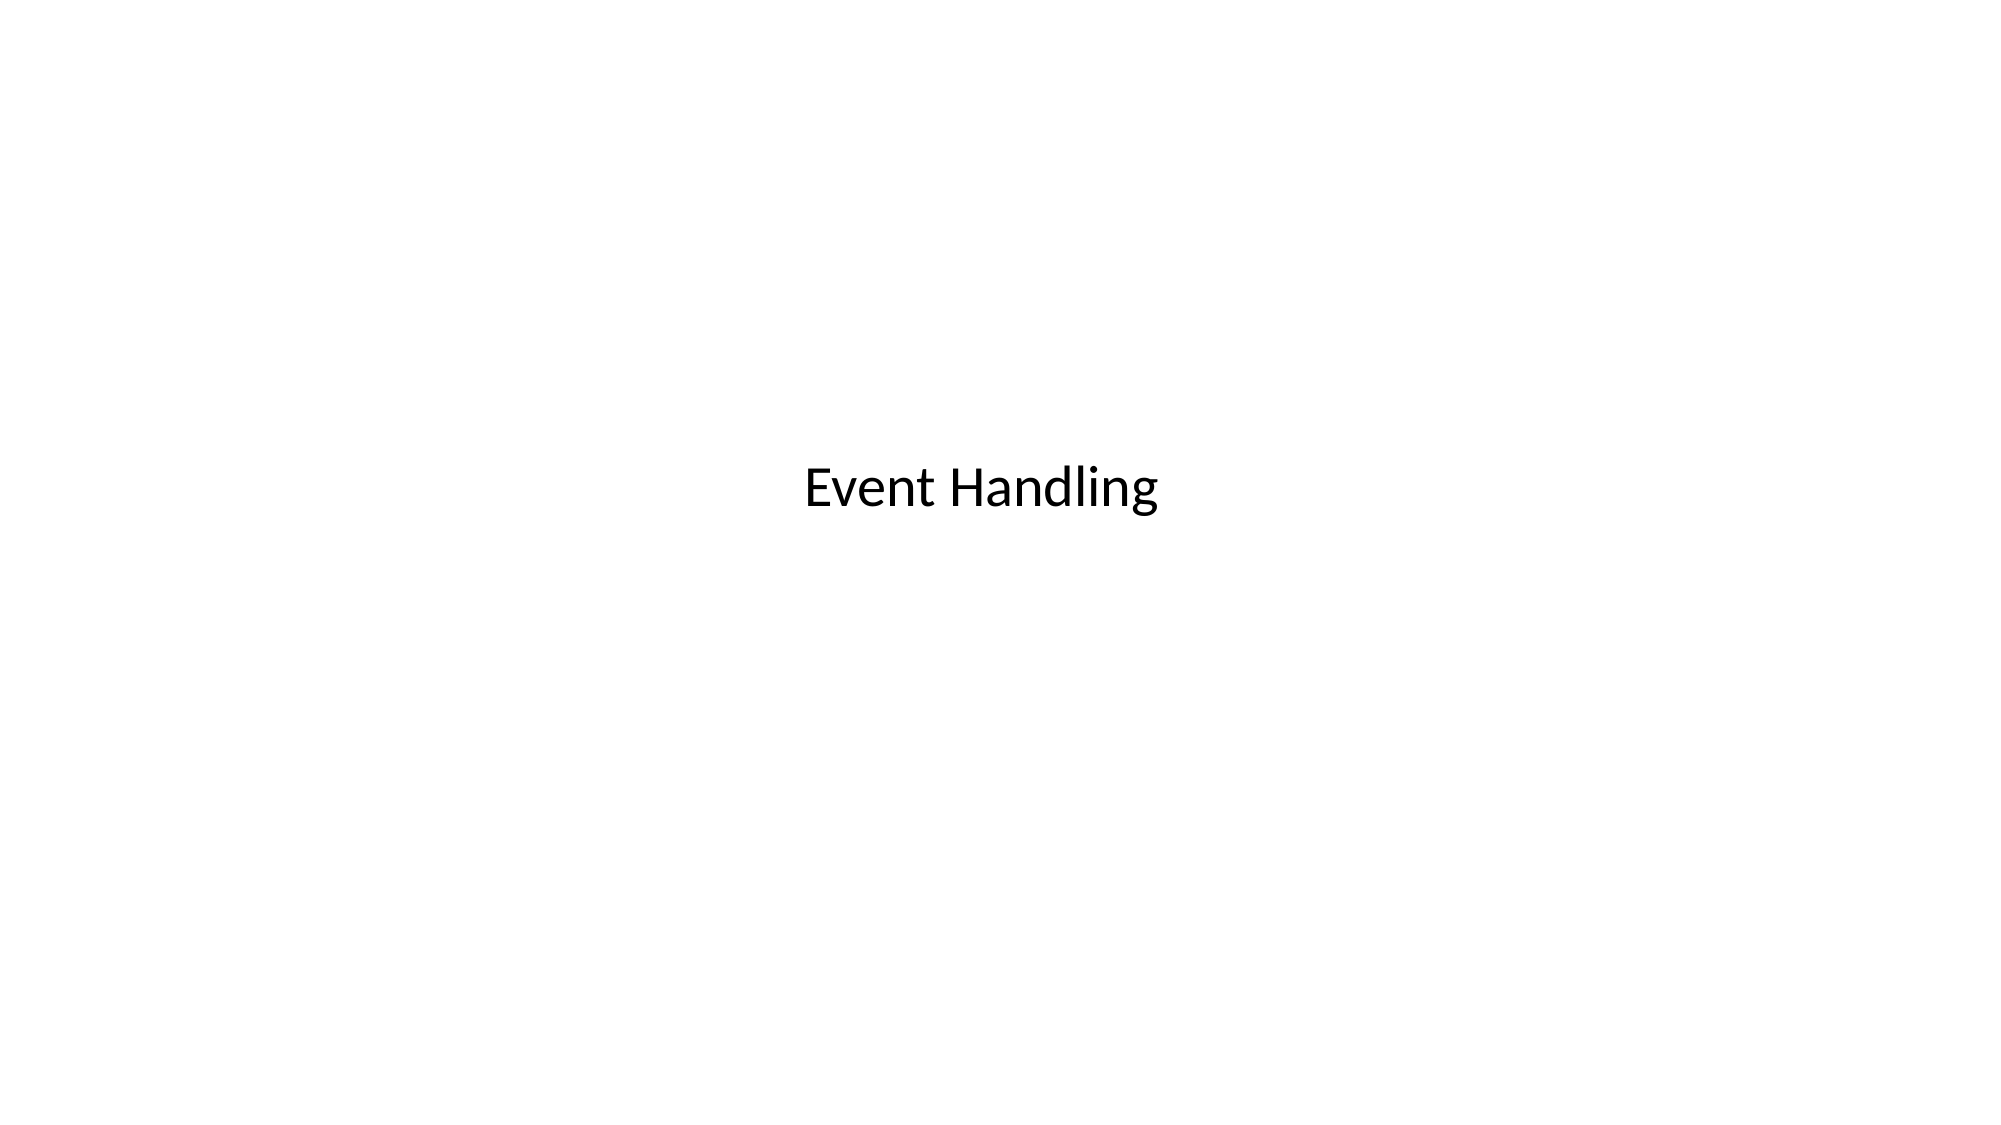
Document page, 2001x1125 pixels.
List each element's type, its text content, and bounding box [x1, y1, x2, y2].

list Event Handling [119, 190, 1845, 905]
